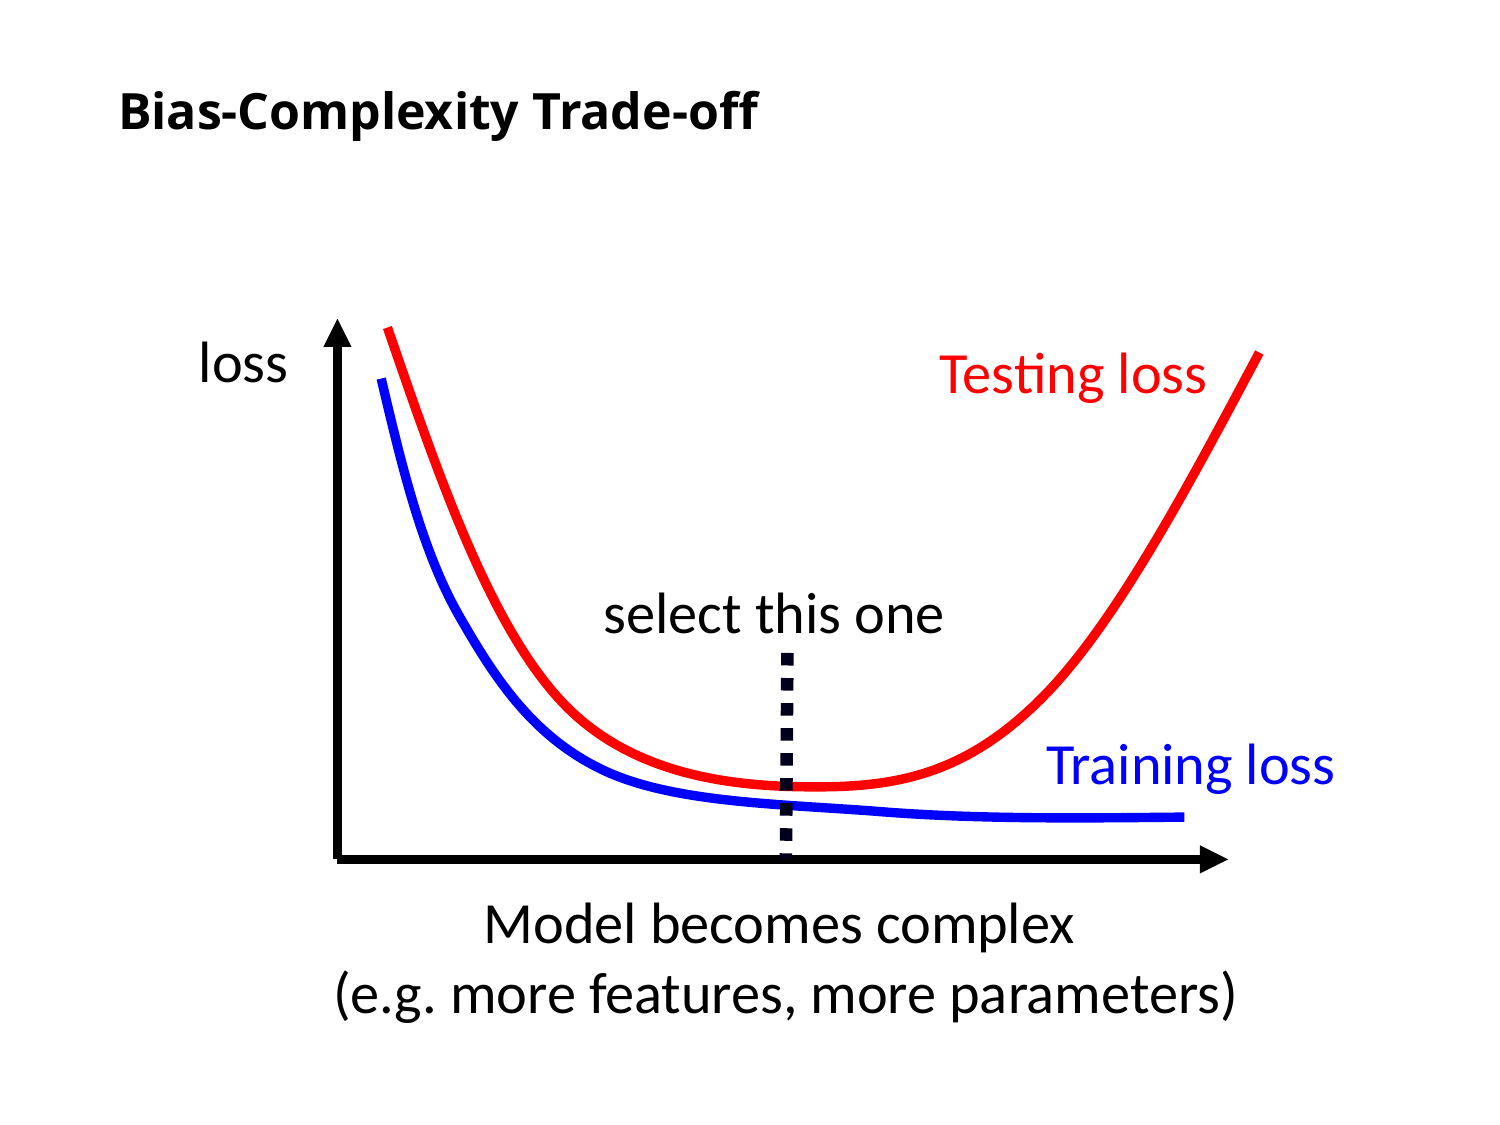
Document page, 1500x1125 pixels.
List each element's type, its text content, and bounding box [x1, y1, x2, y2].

text_box loss [103, 316, 304, 402]
text_box select this one [589, 568, 986, 653]
text_box Testing loss [924, 328, 1291, 413]
text_box [386, 327, 1229, 788]
text_box Training loss [1031, 718, 1397, 804]
title Bias-Complexity Trade-off [103, 59, 1397, 168]
text_box [786, 724, 1185, 819]
text_box Model becomes complex (e.g. more features, more parameters) [303, 878, 1269, 1033]
text_box [380, 378, 785, 806]
